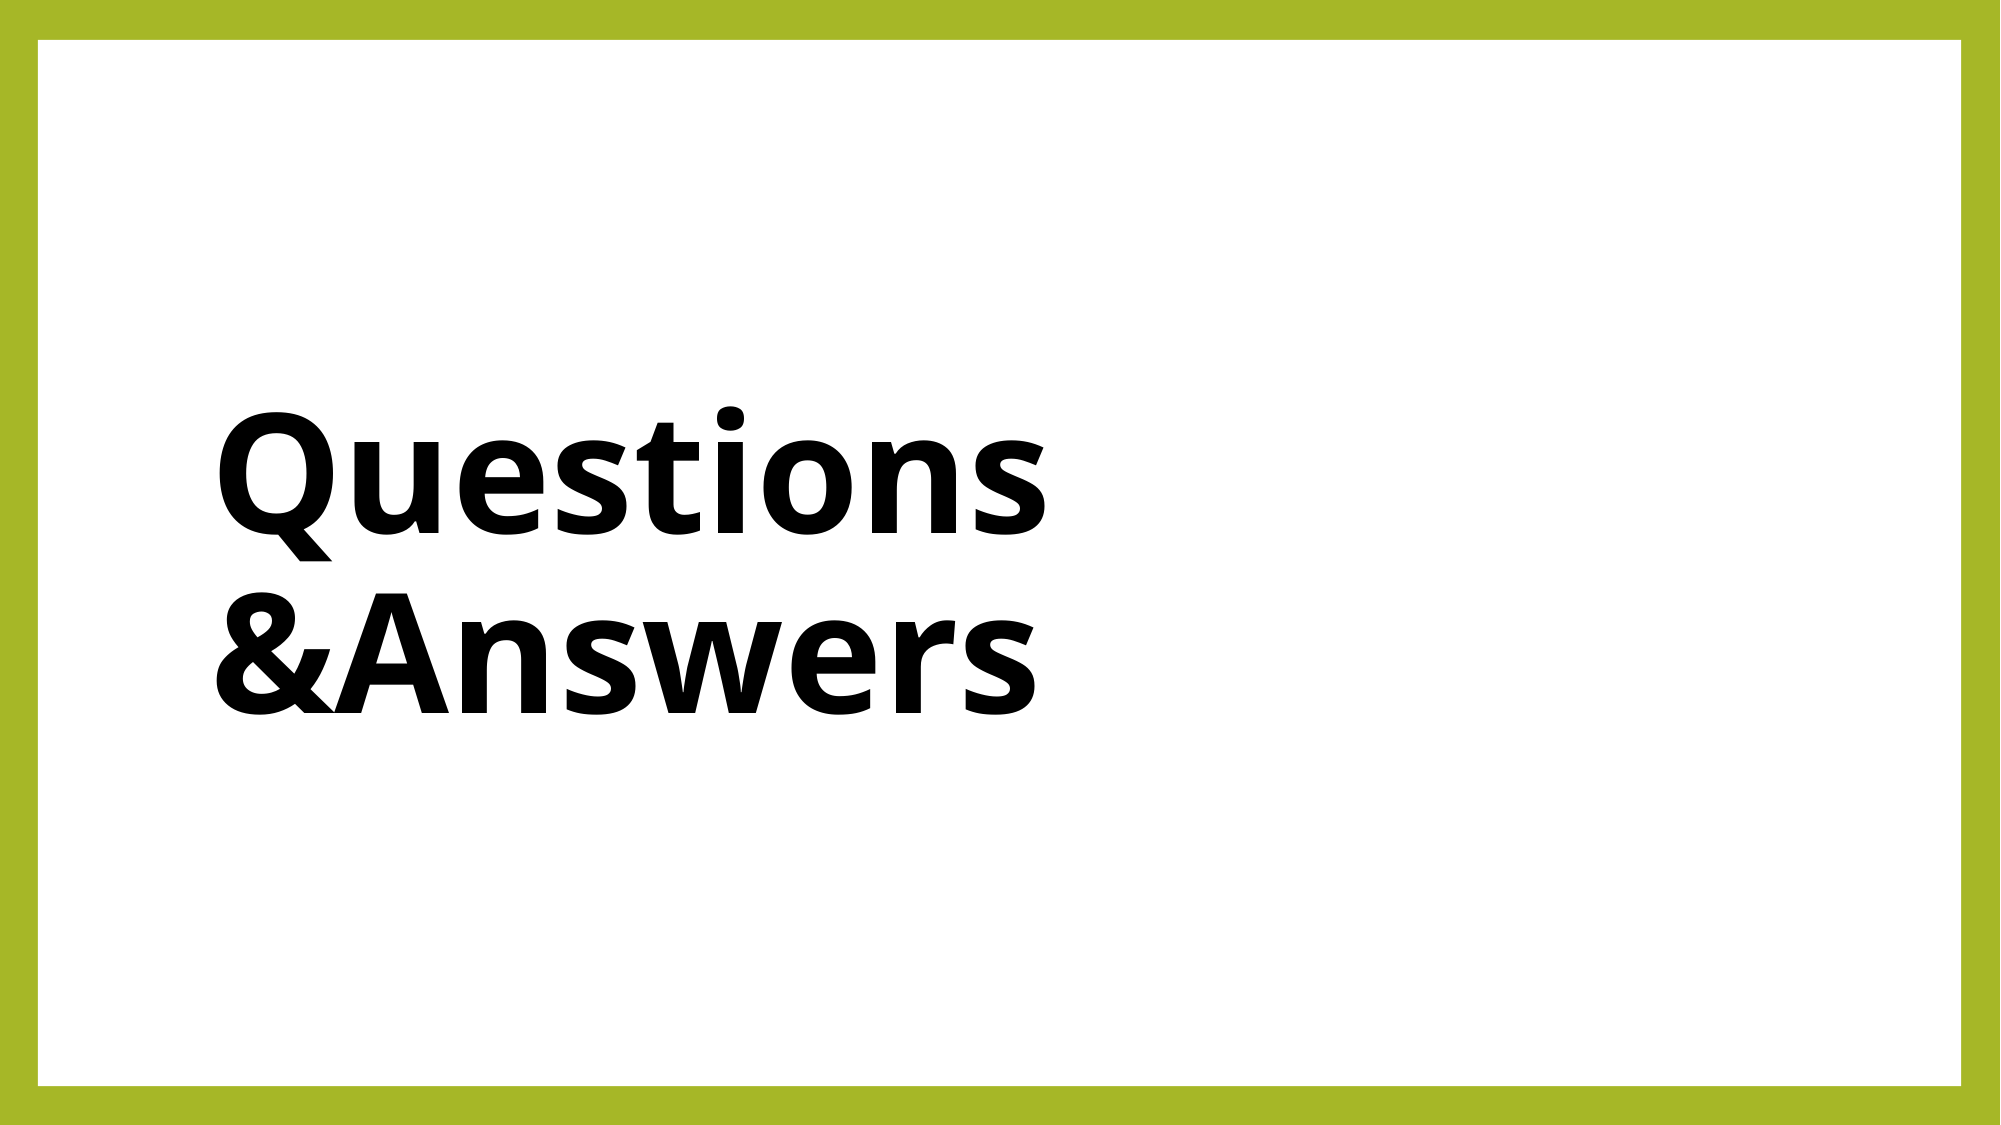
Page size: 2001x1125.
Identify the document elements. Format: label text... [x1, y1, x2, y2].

list Questions &Answers [187, 136, 1808, 1000]
